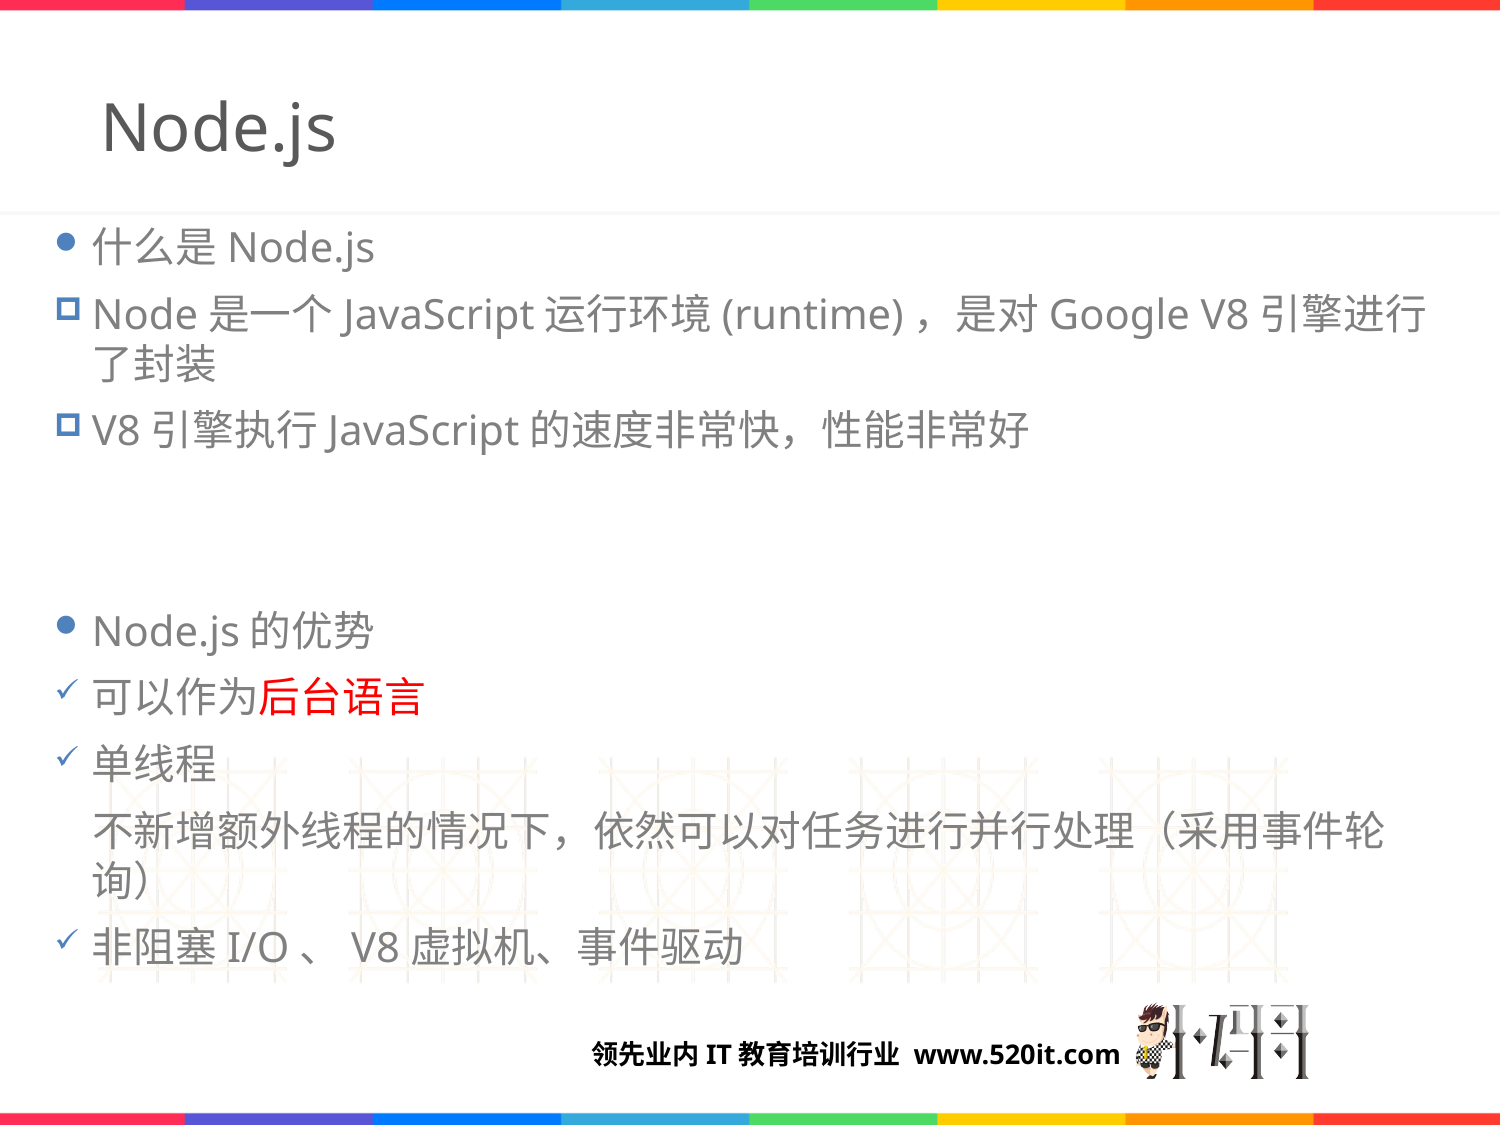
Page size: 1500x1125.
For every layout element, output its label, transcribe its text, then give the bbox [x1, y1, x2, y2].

title Node.js [85, 77, 1419, 213]
picture [0, 0, 1500, 211]
picture [0, 215, 1500, 1125]
list 什么是Node.js Node是一个JavaScript运行环境(runtime)，是对Google V8引擎进行了封装 V8引擎执行JavaScript的速度非常快，性能非常好 Node.js的优势 可以作为后台语言 单线程 不新增额外线程的情况下，依然可以对任务进行并行处理（采用事件轮询） 非阻塞I/O、V8虚拟机、事件驱动 [39, 213, 1479, 1025]
